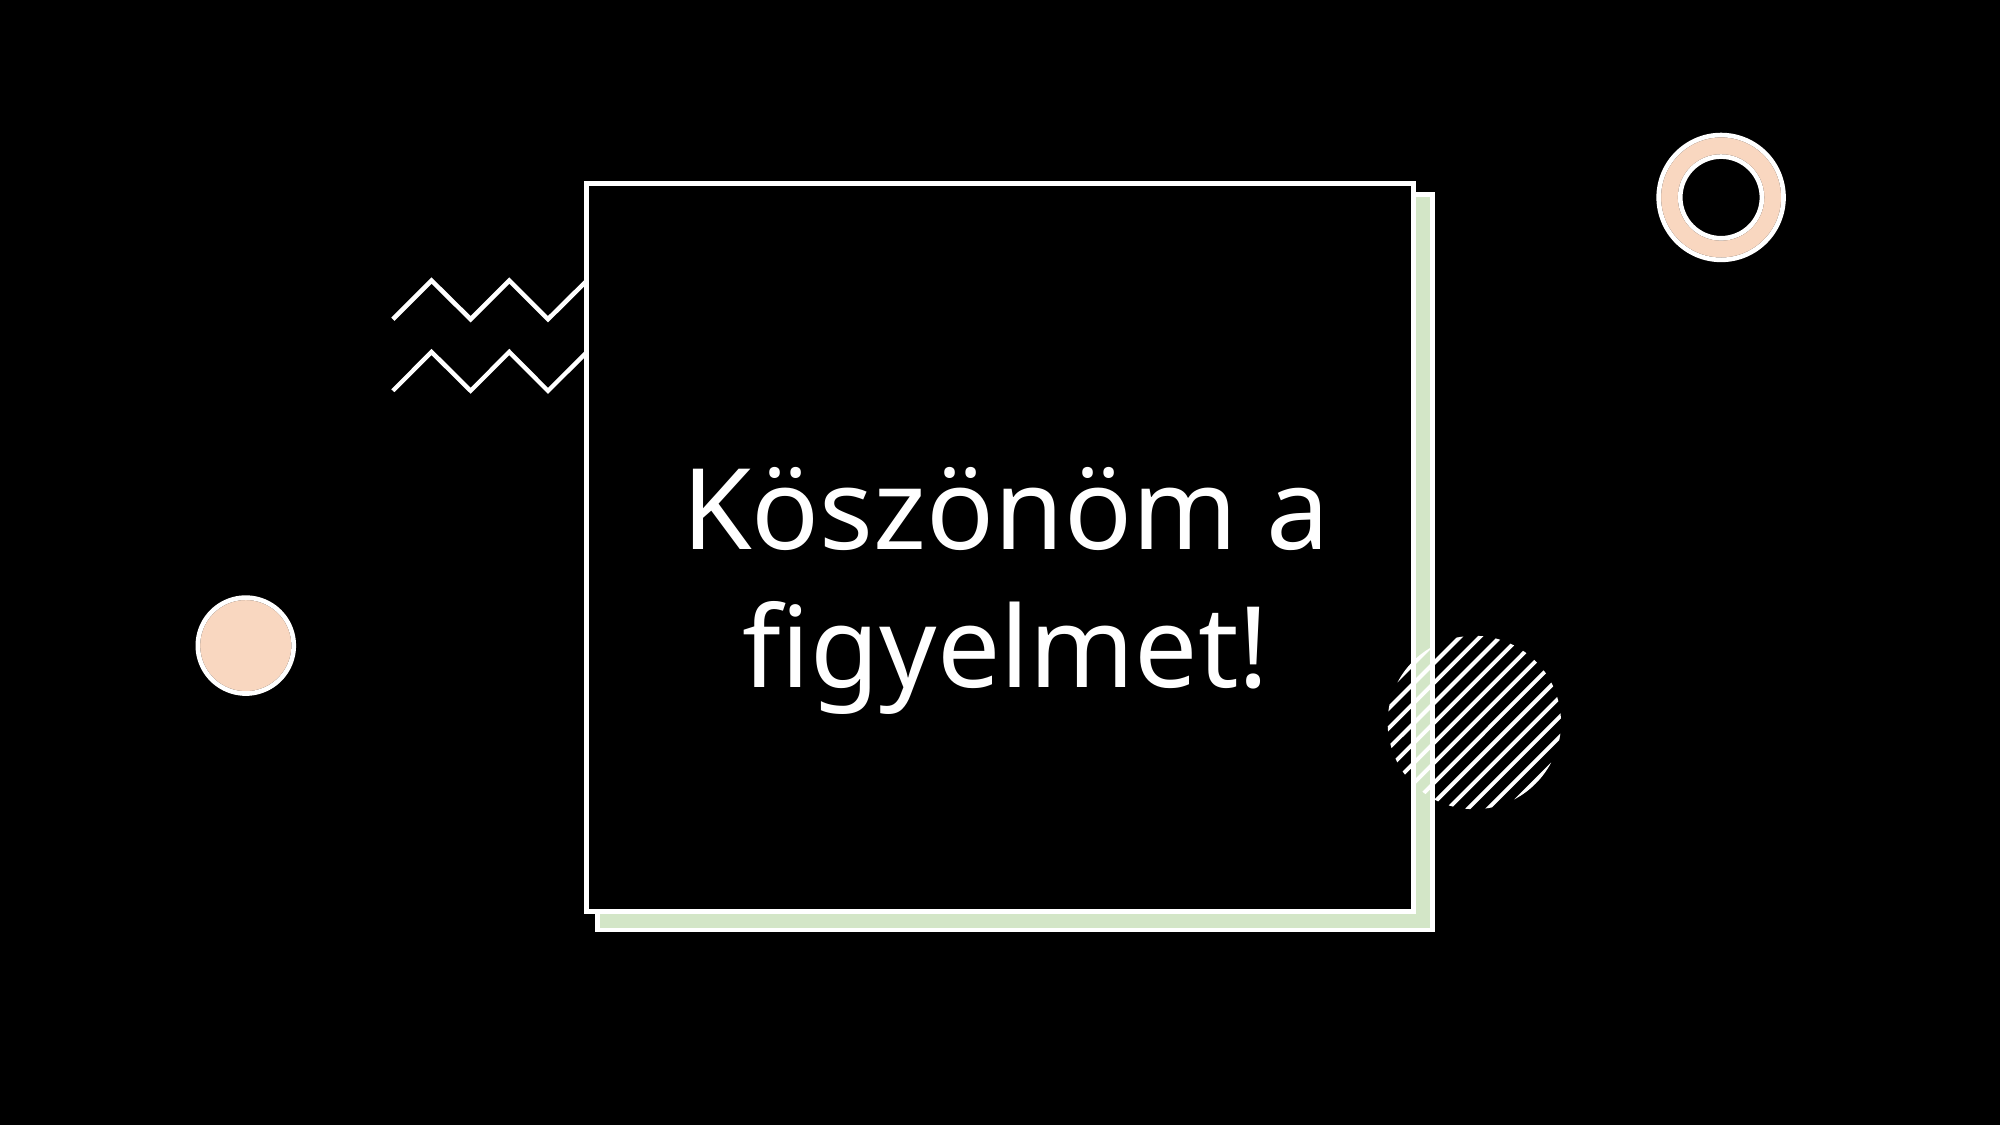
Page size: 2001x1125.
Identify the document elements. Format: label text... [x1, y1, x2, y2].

text_box [1657, 134, 1785, 261]
text_box [196, 596, 295, 695]
text_box [0, 0, 2000, 1125]
text_box [1414, 194, 1433, 635]
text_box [391, 277, 705, 394]
text_box [596, 810, 1433, 931]
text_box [1387, 635, 1561, 810]
text_box [586, 183, 1414, 913]
title Köszönöm a figyelmet! [636, 229, 1376, 723]
